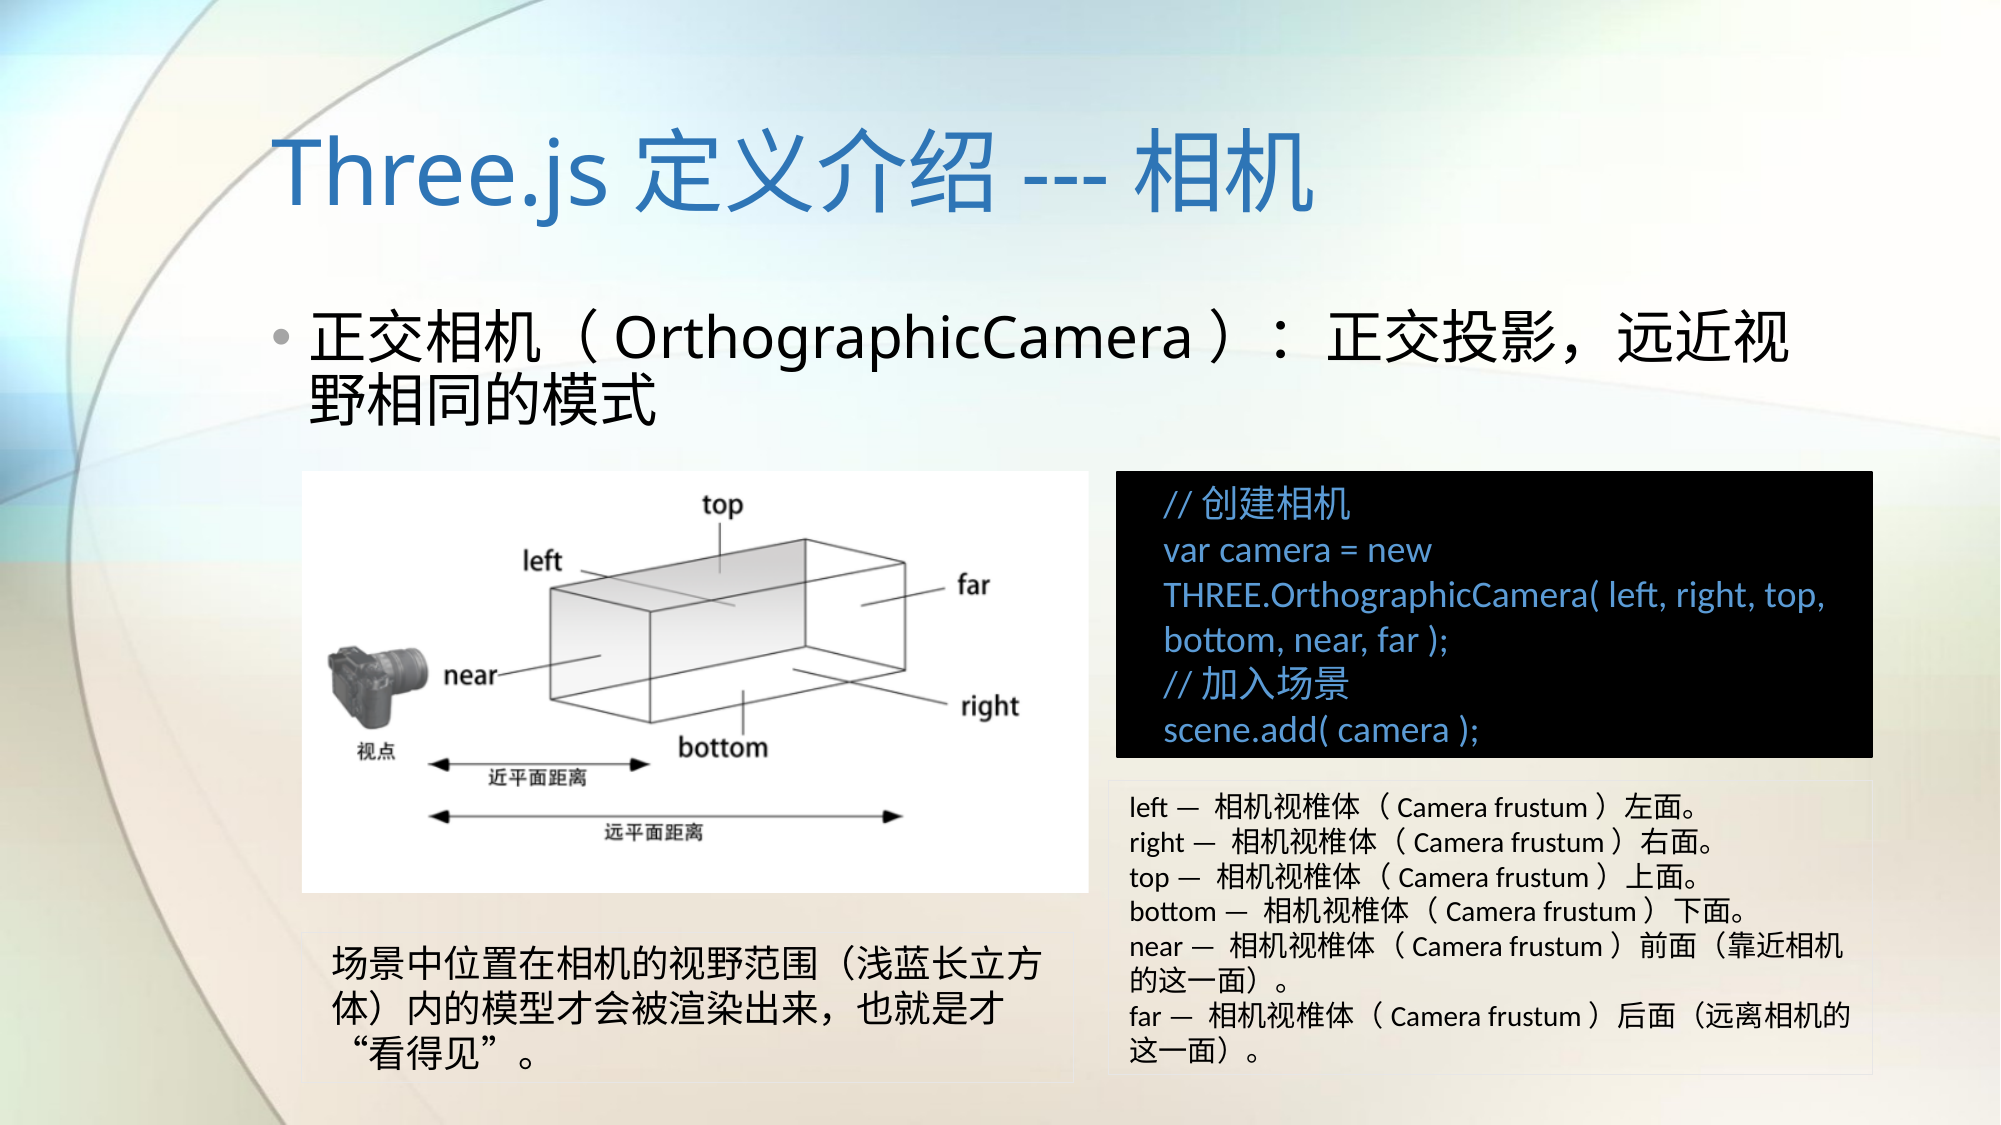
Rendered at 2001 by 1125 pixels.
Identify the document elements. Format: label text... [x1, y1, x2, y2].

picture [0, 0, 2001, 1125]
title Three.js定义介绍---相机 [256, 59, 1863, 278]
text_box left — 相机视椎体（Camera frustum）左面。 right — 相机视椎体（Camera frustum）右面。 top — 相机视椎体（Camera frustum）上面。 bottom — 相机视椎体（Camera frustum）下面。 near — 相机视椎体（Camera frustum）前面（靠近相机的这一面）。 far — 相机视椎体（Camera frustum）后面（远离相机的这一面）。 [1108, 780, 1873, 1075]
text_box 场景中位置在相机的视野范围（浅蓝长立方体）内的模型才会被渲染出来，也就是才“看得见”。 [301, 932, 1074, 1083]
text_box //创建相机 var camera = new THREE.OrthographicCamera( left, right, top, bottom, near, far ); //加入场景 scene.add( camera ); [1116, 471, 1873, 758]
list 正交相机（OrthographicCamera）：正交投影，远近视野相同的模式 [256, 301, 1863, 1015]
